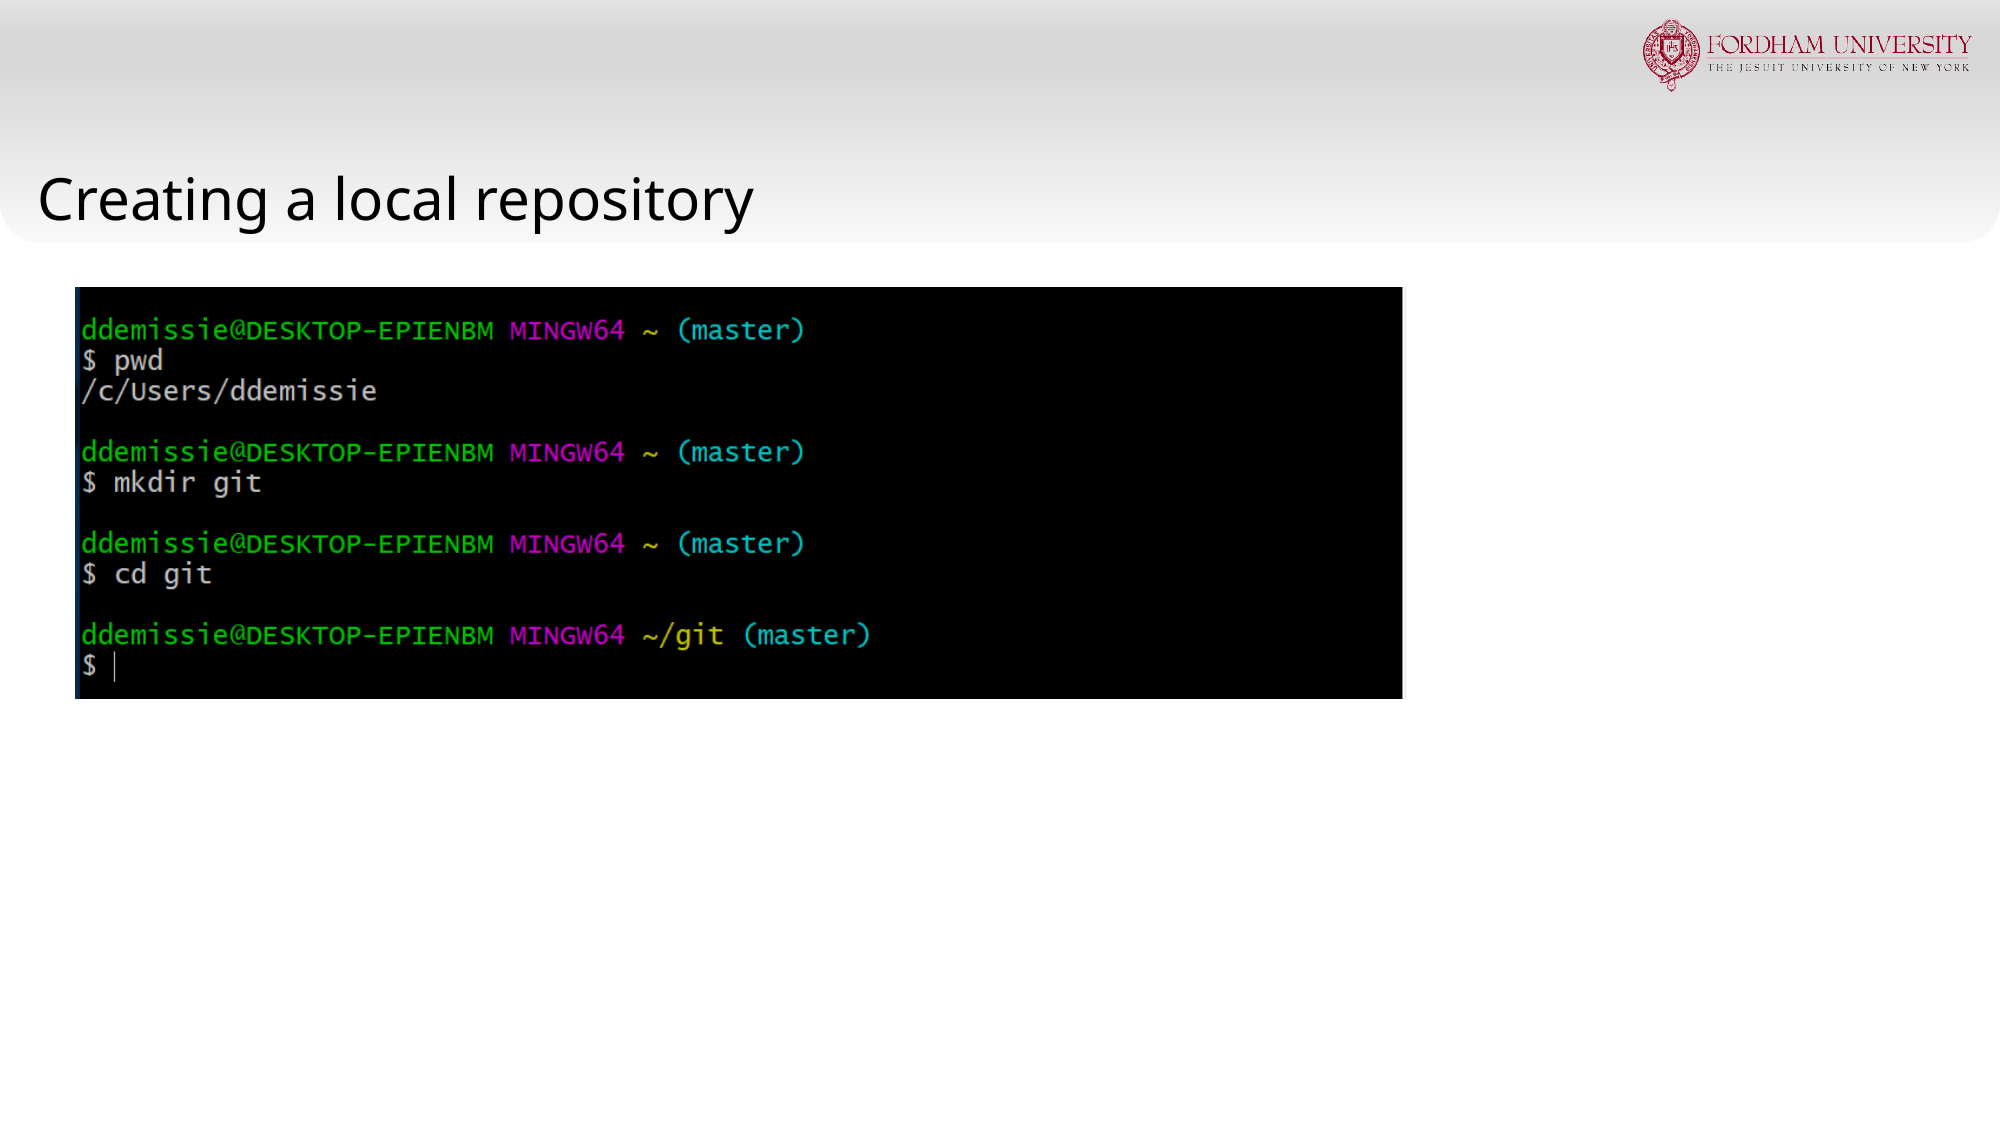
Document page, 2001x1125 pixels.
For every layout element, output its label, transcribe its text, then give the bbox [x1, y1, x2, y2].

picture [0, 0, 2000, 243]
title Creating a local repository [37, 162, 1392, 234]
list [74, 287, 1407, 699]
